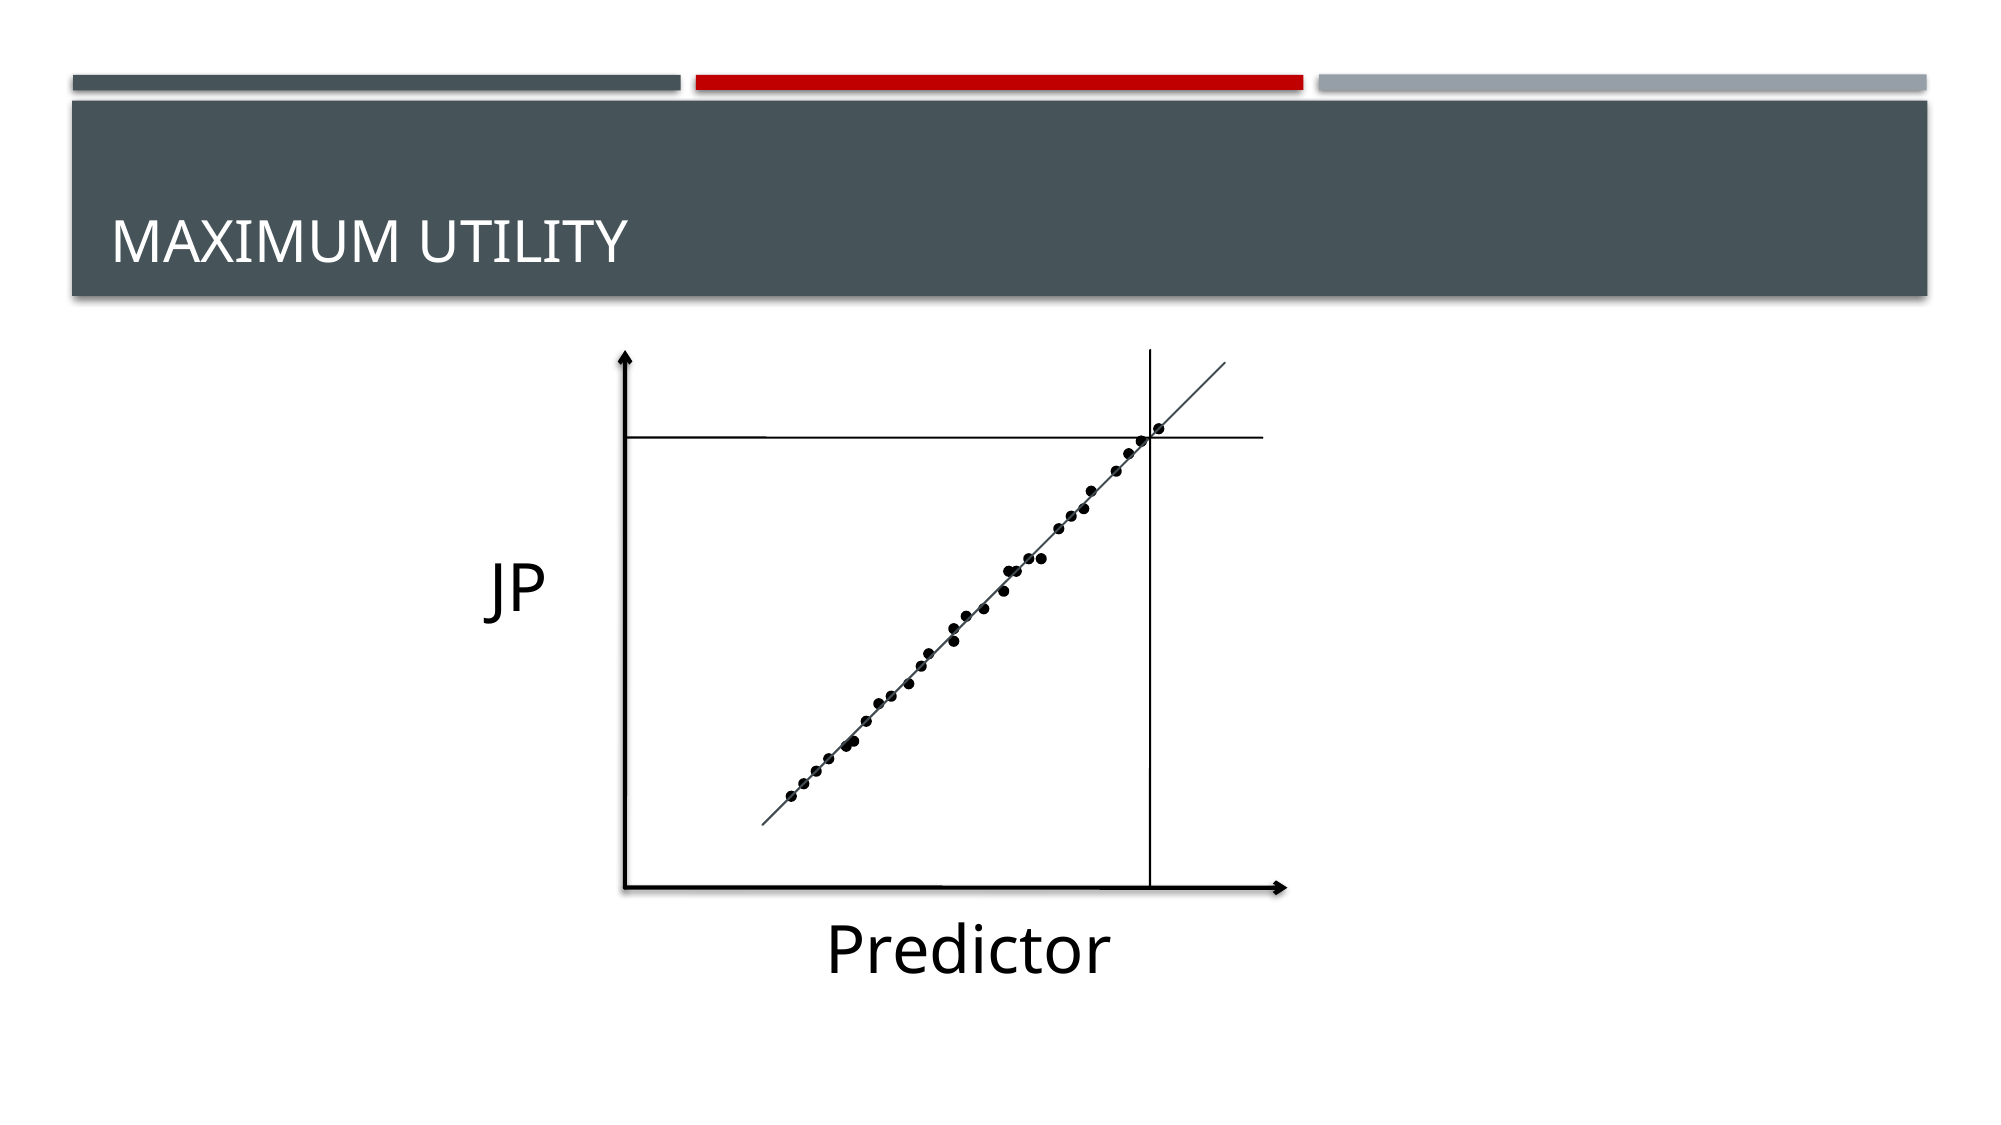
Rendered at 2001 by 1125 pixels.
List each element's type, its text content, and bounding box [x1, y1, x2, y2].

text_box JP [474, 537, 588, 616]
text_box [761, 361, 1226, 435]
title Maximum Utility [95, 115, 1905, 282]
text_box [761, 449, 1226, 826]
text_box Predictor [725, 899, 1213, 995]
